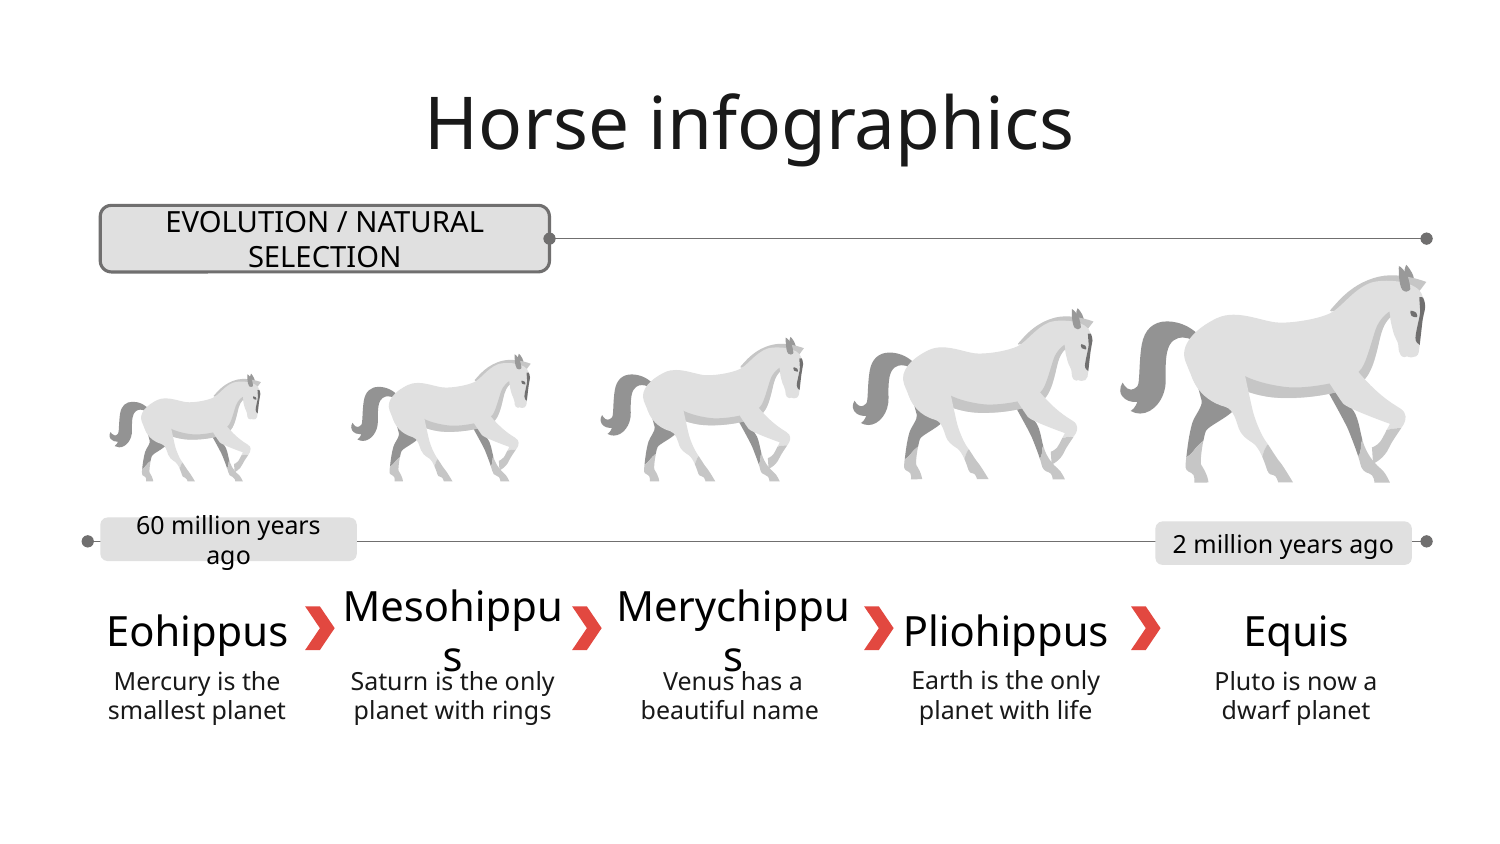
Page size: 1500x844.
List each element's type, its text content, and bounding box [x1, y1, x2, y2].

text_box [1131, 606, 1161, 651]
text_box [1117, 264, 1427, 483]
text_box 60 million years ago [100, 517, 357, 540]
text_box 2 million years ago [1155, 549, 1412, 565]
text_box 2 million years ago [1155, 521, 1412, 540]
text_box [76, 606, 316, 740]
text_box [884, 606, 1128, 740]
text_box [1175, 607, 1418, 740]
text_box EVOLUTION / NATURAL SELECTION [100, 205, 550, 272]
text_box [317, 607, 588, 740]
text_box [868, 606, 881, 651]
text_box 60 million years ago [100, 549, 357, 562]
title Horse infographics [118, 72, 1382, 167]
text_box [349, 353, 532, 482]
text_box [598, 336, 805, 482]
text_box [850, 307, 1094, 480]
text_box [107, 373, 262, 482]
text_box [598, 607, 868, 740]
